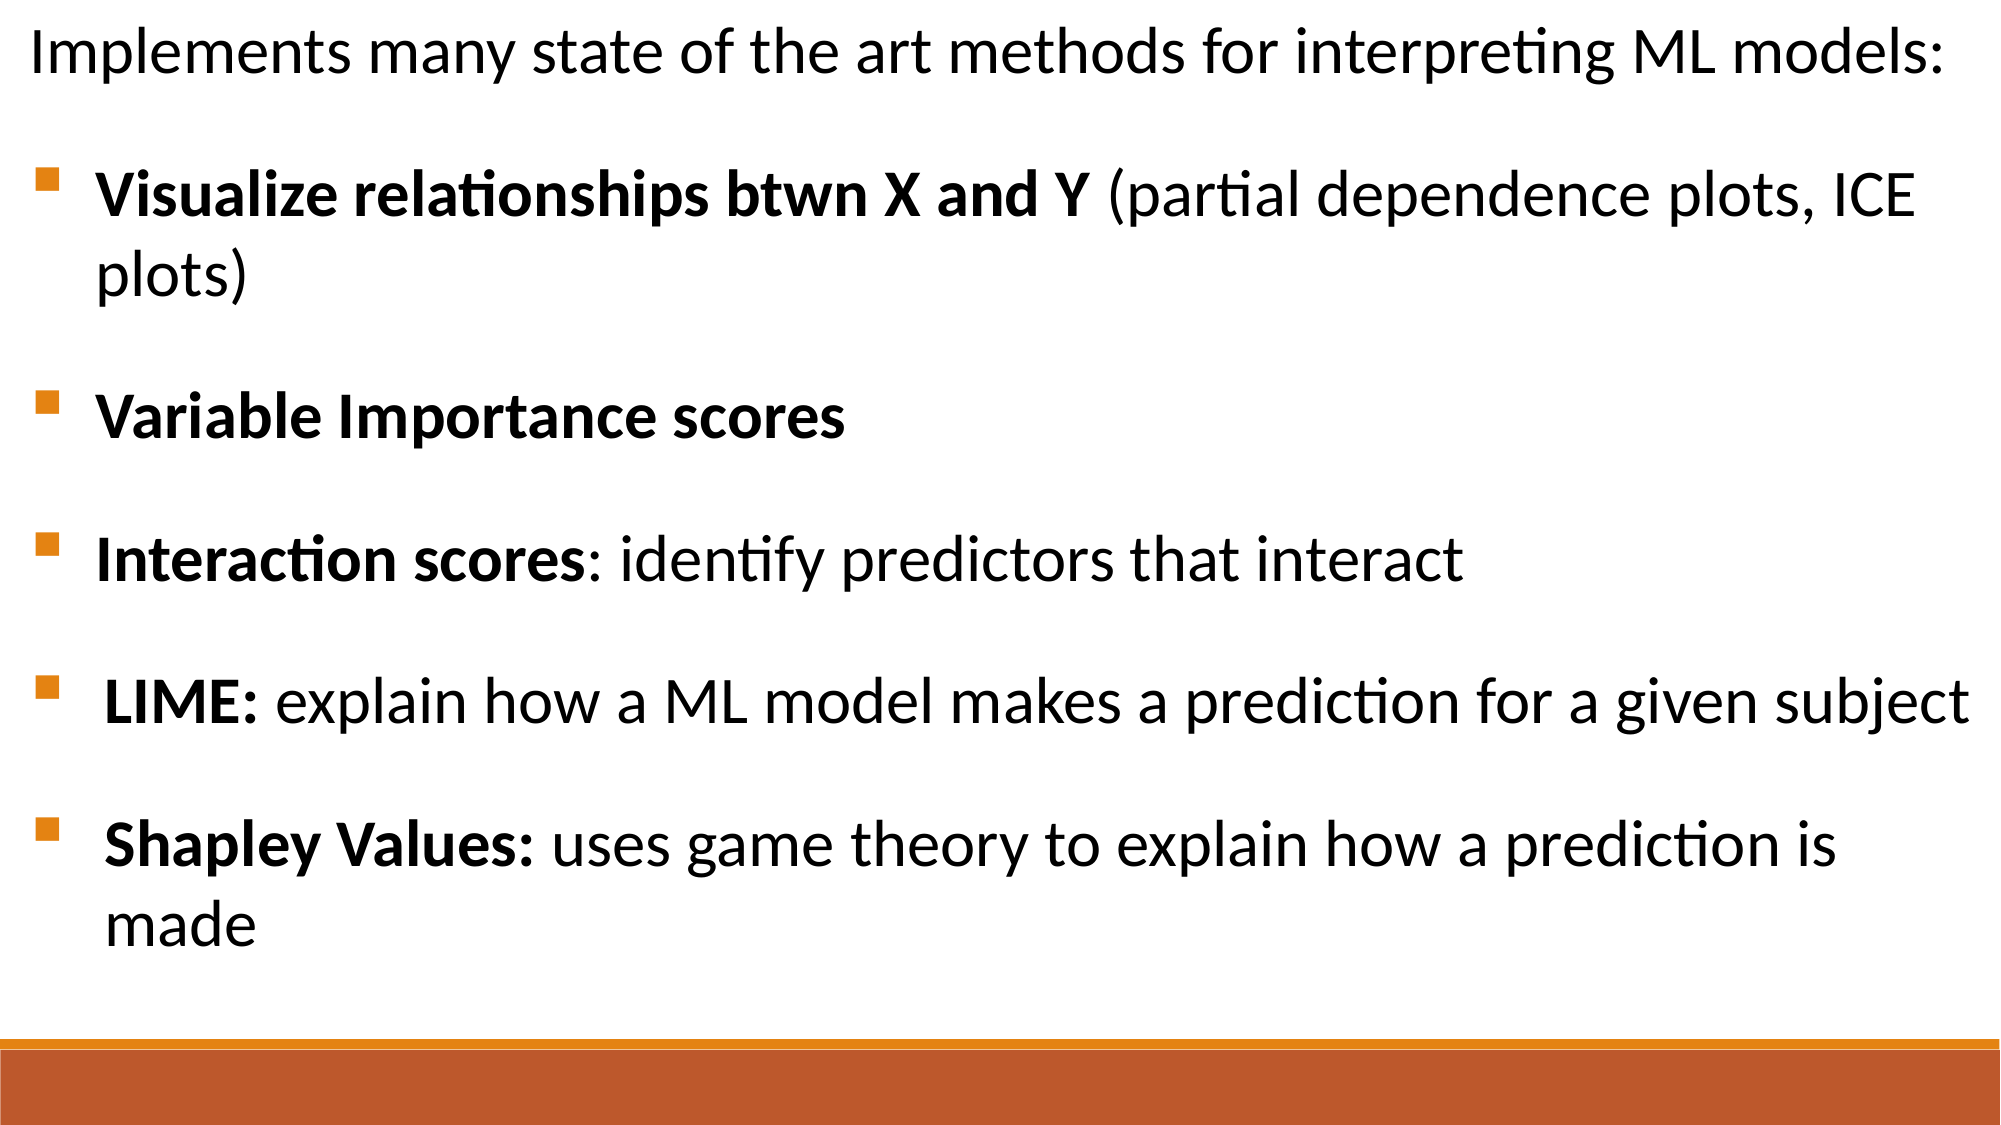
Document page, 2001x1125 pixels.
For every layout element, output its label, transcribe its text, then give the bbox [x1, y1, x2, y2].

text_box Implements many state of the art methods for interpreting ML models: Visualize relationships btwn X and Y (partial dependence plots, ICE plots) Variable Importance scores Interaction scores: identify predictors that interact LIME: explain how a ML model makes a prediction for a given subject Shapley Values: uses game theory to explain how a prediction is made [15, 0, 2000, 967]
